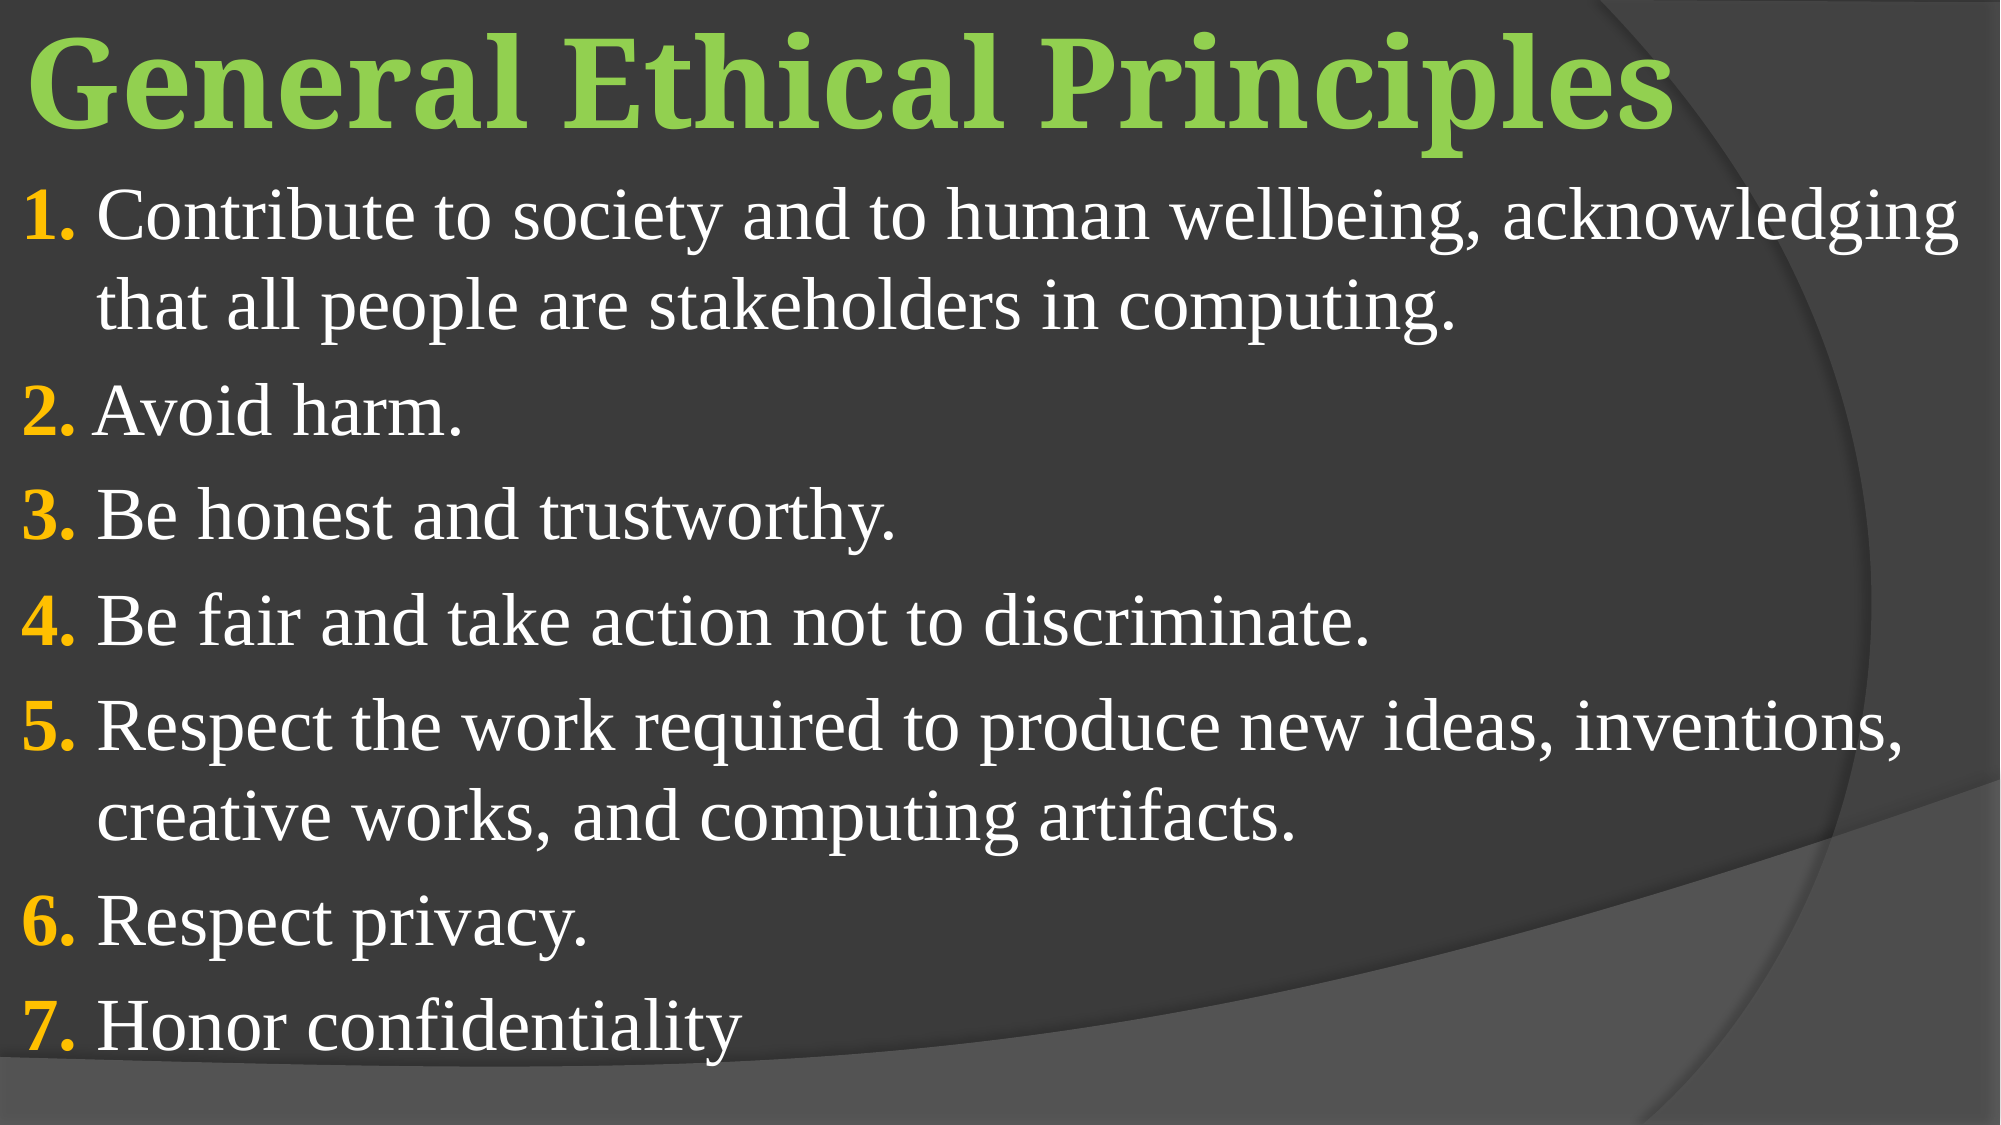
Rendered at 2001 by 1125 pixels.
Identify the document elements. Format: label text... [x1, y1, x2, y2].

title General Ethical Principles [17, 7, 1857, 150]
list 1. Contribute to society and to human wellbeing, acknowledging that all people are stakeholders in computing. 2. Avoid harm. 3. Be honest and trustworthy. 4. Be fair and take action not to discriminate. 5. Respect the work required to produce new ideas, inventions, creative works, and computing artifacts. 6. Respect privacy. 7. Honor confidentiality [0, 157, 2000, 1088]
